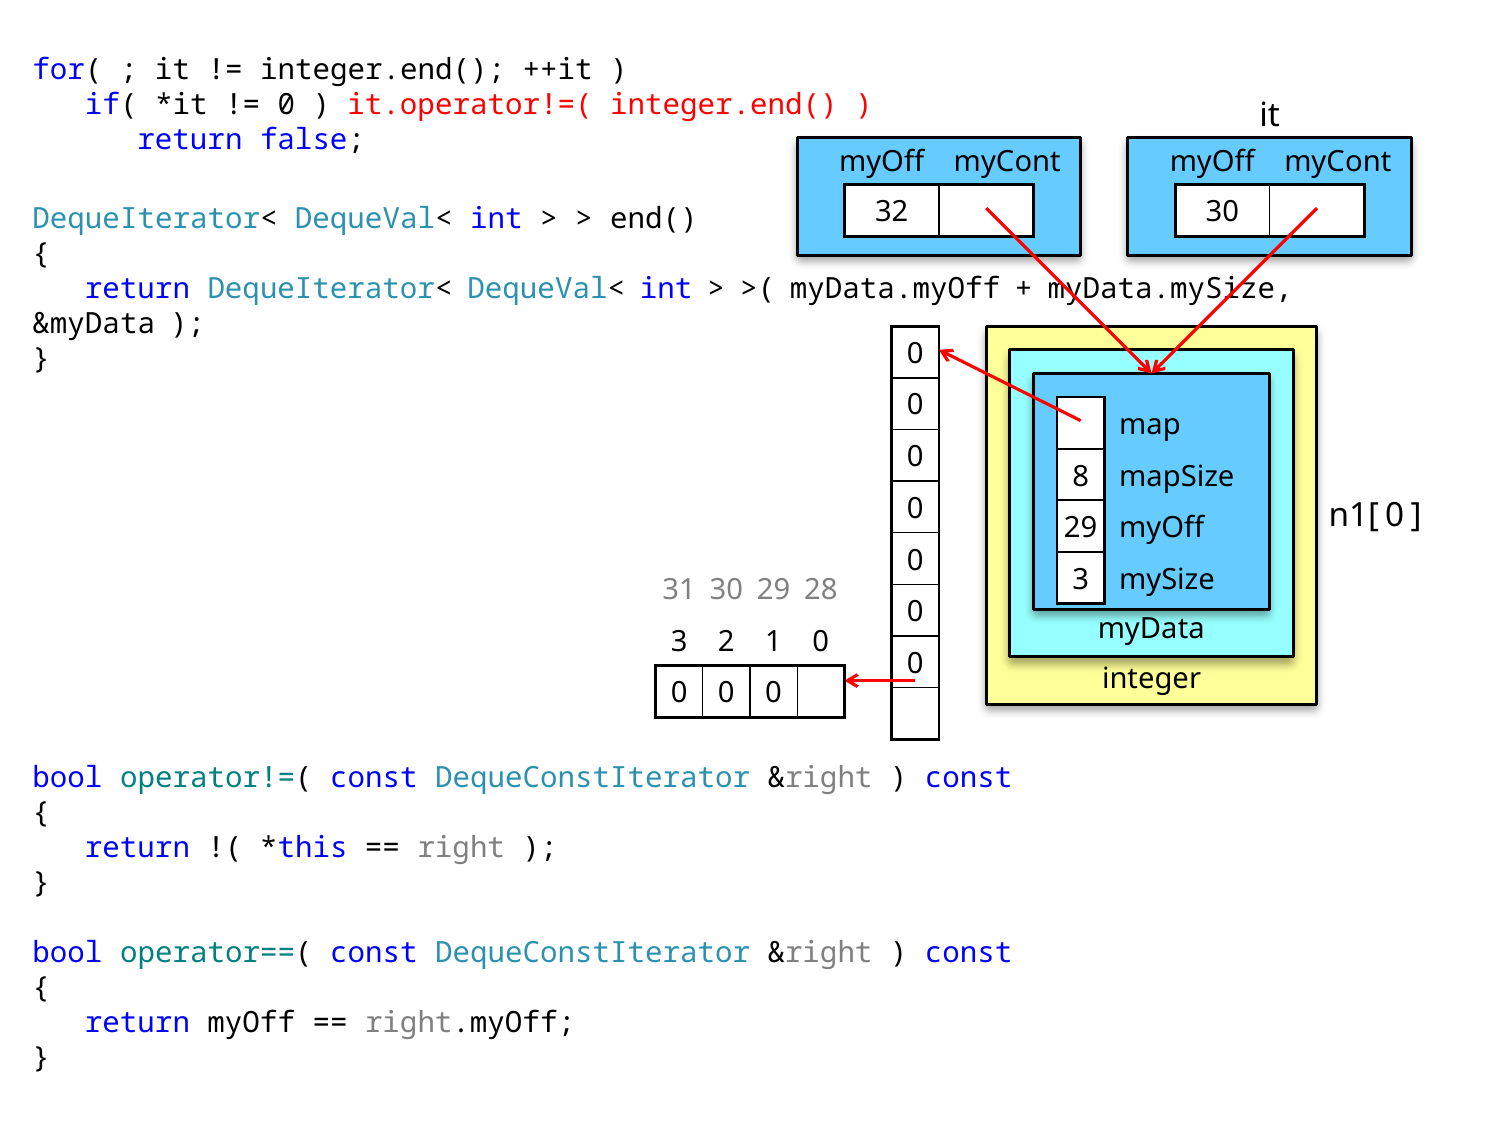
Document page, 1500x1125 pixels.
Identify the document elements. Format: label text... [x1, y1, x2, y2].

table_cell 0 [893, 430, 938, 480]
text_box [1129, 349, 1174, 371]
table_cell 1 [750, 614, 797, 664]
table_cell 0 [893, 585, 938, 635]
list for( ; it != integer.end(); ++it ) if( *it != 0 ) it.operator!=( integer.end() ) return false; DequeIterator< DequeVal< int > > end() { return DequeIterator< DequeVal< int > >( myData.myOff + myData.mySize, &myData ); } bool operator!=( const DequeConstIterator &right ) const { return !( *this == right ); } bool operator==( const DequeConstIterator &right ) const { return myOff == right.myOff; } [17, 42, 1483, 1035]
table_cell 0 [893, 379, 938, 429]
text_box [1156, 349, 1294, 657]
table_cell 0 [797, 614, 844, 664]
table_cell 0 [893, 482, 938, 532]
table_cell 0 [893, 533, 938, 584]
text_box it [1222, 90, 1317, 137]
table_cell 2 [703, 614, 750, 664]
text_box [1151, 208, 1318, 374]
table_cell 0 [893, 637, 938, 687]
text_box myOff [820, 137, 939, 185]
text_box [986, 326, 1125, 381]
table_cell [893, 688, 938, 738]
text_box [1009, 349, 1147, 392]
table_cell 0 [751, 667, 797, 716]
table_header 30 [1177, 186, 1269, 235]
text_box [1178, 326, 1317, 705]
table_header map [1106, 397, 1270, 449]
table_header [1270, 186, 1363, 235]
table_header 0 [893, 328, 938, 377]
text_box [1033, 398, 1270, 610]
text_box [1106, 326, 1197, 349]
text_box myData [1080, 609, 1223, 657]
table_header 30 [703, 563, 750, 614]
table_cell myOff [1106, 500, 1270, 552]
text_box n1[0] [1316, 491, 1459, 539]
text_box [1018, 185, 1081, 256]
table_cell 0 [657, 667, 702, 716]
table_header 32 [846, 186, 938, 235]
text_box [986, 374, 1080, 705]
table_header 31 [656, 563, 703, 614]
table_cell 29 [1058, 501, 1103, 551]
table_cell mySize [1106, 552, 1270, 604]
table_cell 0 [703, 667, 749, 716]
table_header [1058, 398, 1103, 448]
text_box [986, 208, 1152, 374]
table_cell 3 [656, 614, 703, 664]
text_box [1033, 373, 1270, 407]
table_cell 3 [1058, 553, 1103, 602]
text_box [938, 349, 1081, 421]
table_cell 8 [1058, 450, 1103, 499]
table_header 28 [797, 563, 844, 614]
text_box [1127, 137, 1285, 256]
table_header [940, 186, 1032, 235]
text_box [1271, 185, 1412, 256]
table_cell mapSize [1106, 449, 1270, 500]
table_cell [798, 667, 843, 716]
text_box integer [1080, 657, 1223, 705]
text_box myCont [1270, 137, 1412, 185]
text_box myOff [1151, 137, 1270, 185]
table_header 29 [750, 563, 797, 614]
text_box myCont [939, 137, 1081, 185]
text_box [1009, 386, 1080, 657]
text_box [797, 137, 1032, 256]
